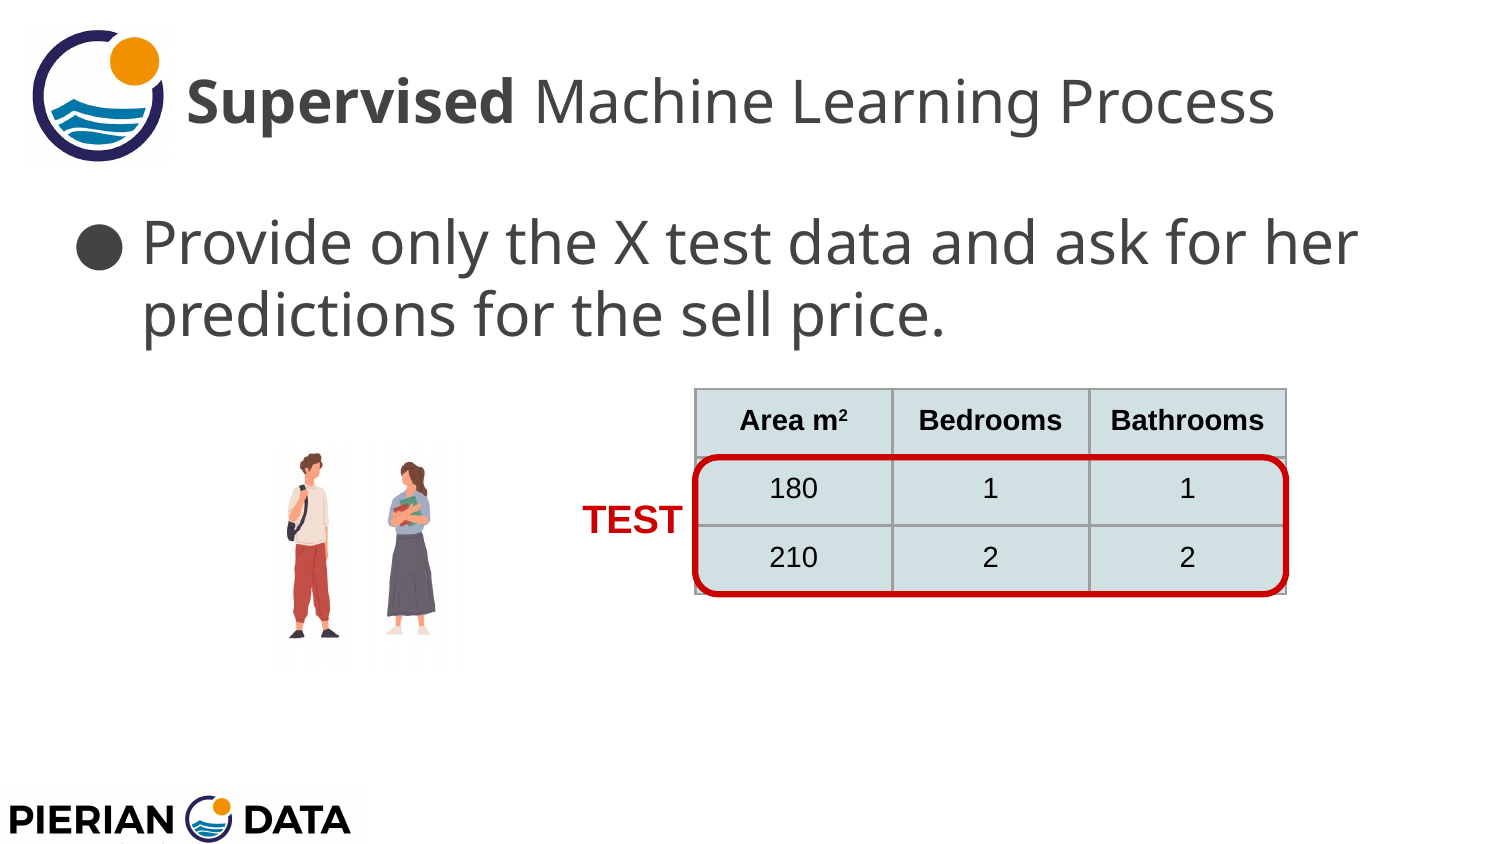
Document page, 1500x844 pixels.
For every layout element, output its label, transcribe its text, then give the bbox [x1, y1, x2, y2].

table_header Bathrooms [1091, 390, 1285, 456]
picture [0, 787, 368, 844]
title Supervised Machine Learning Process [176, 48, 1449, 143]
table_cell 180 [697, 459, 707, 469]
table_cell 2 [1273, 581, 1285, 593]
table_header Area m2 [697, 390, 891, 456]
picture [24, 24, 172, 167]
picture [275, 442, 466, 674]
table_cell 1 [1274, 459, 1285, 470]
text_box TEST [523, 479, 742, 591]
text_box [695, 457, 1287, 595]
table_header Bedrooms [894, 390, 1088, 456]
list Provide only the X test data and ask for her predictions for the sell price. [51, 189, 1476, 750]
